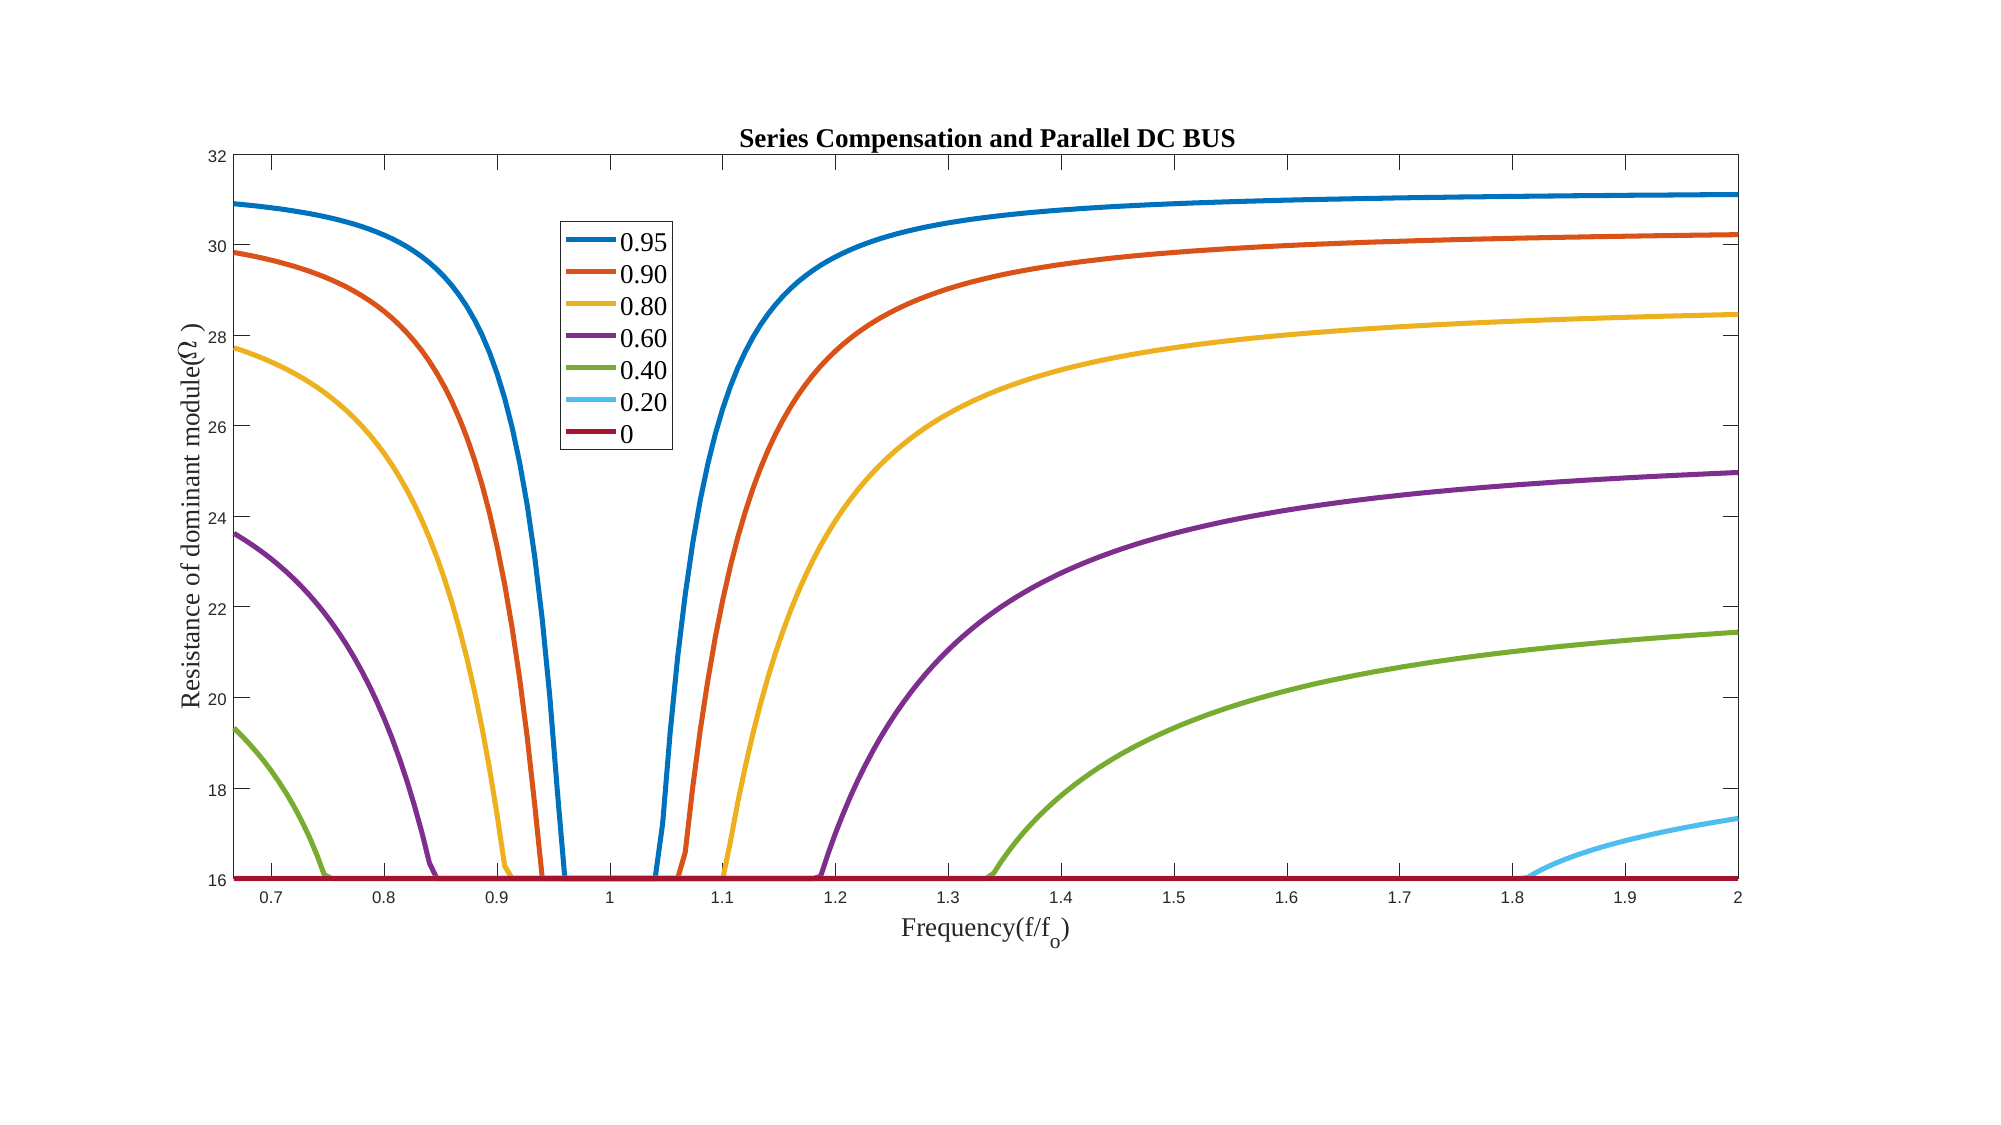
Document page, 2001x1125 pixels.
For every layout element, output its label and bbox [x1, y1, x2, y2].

picture [0, 87, 1922, 975]
